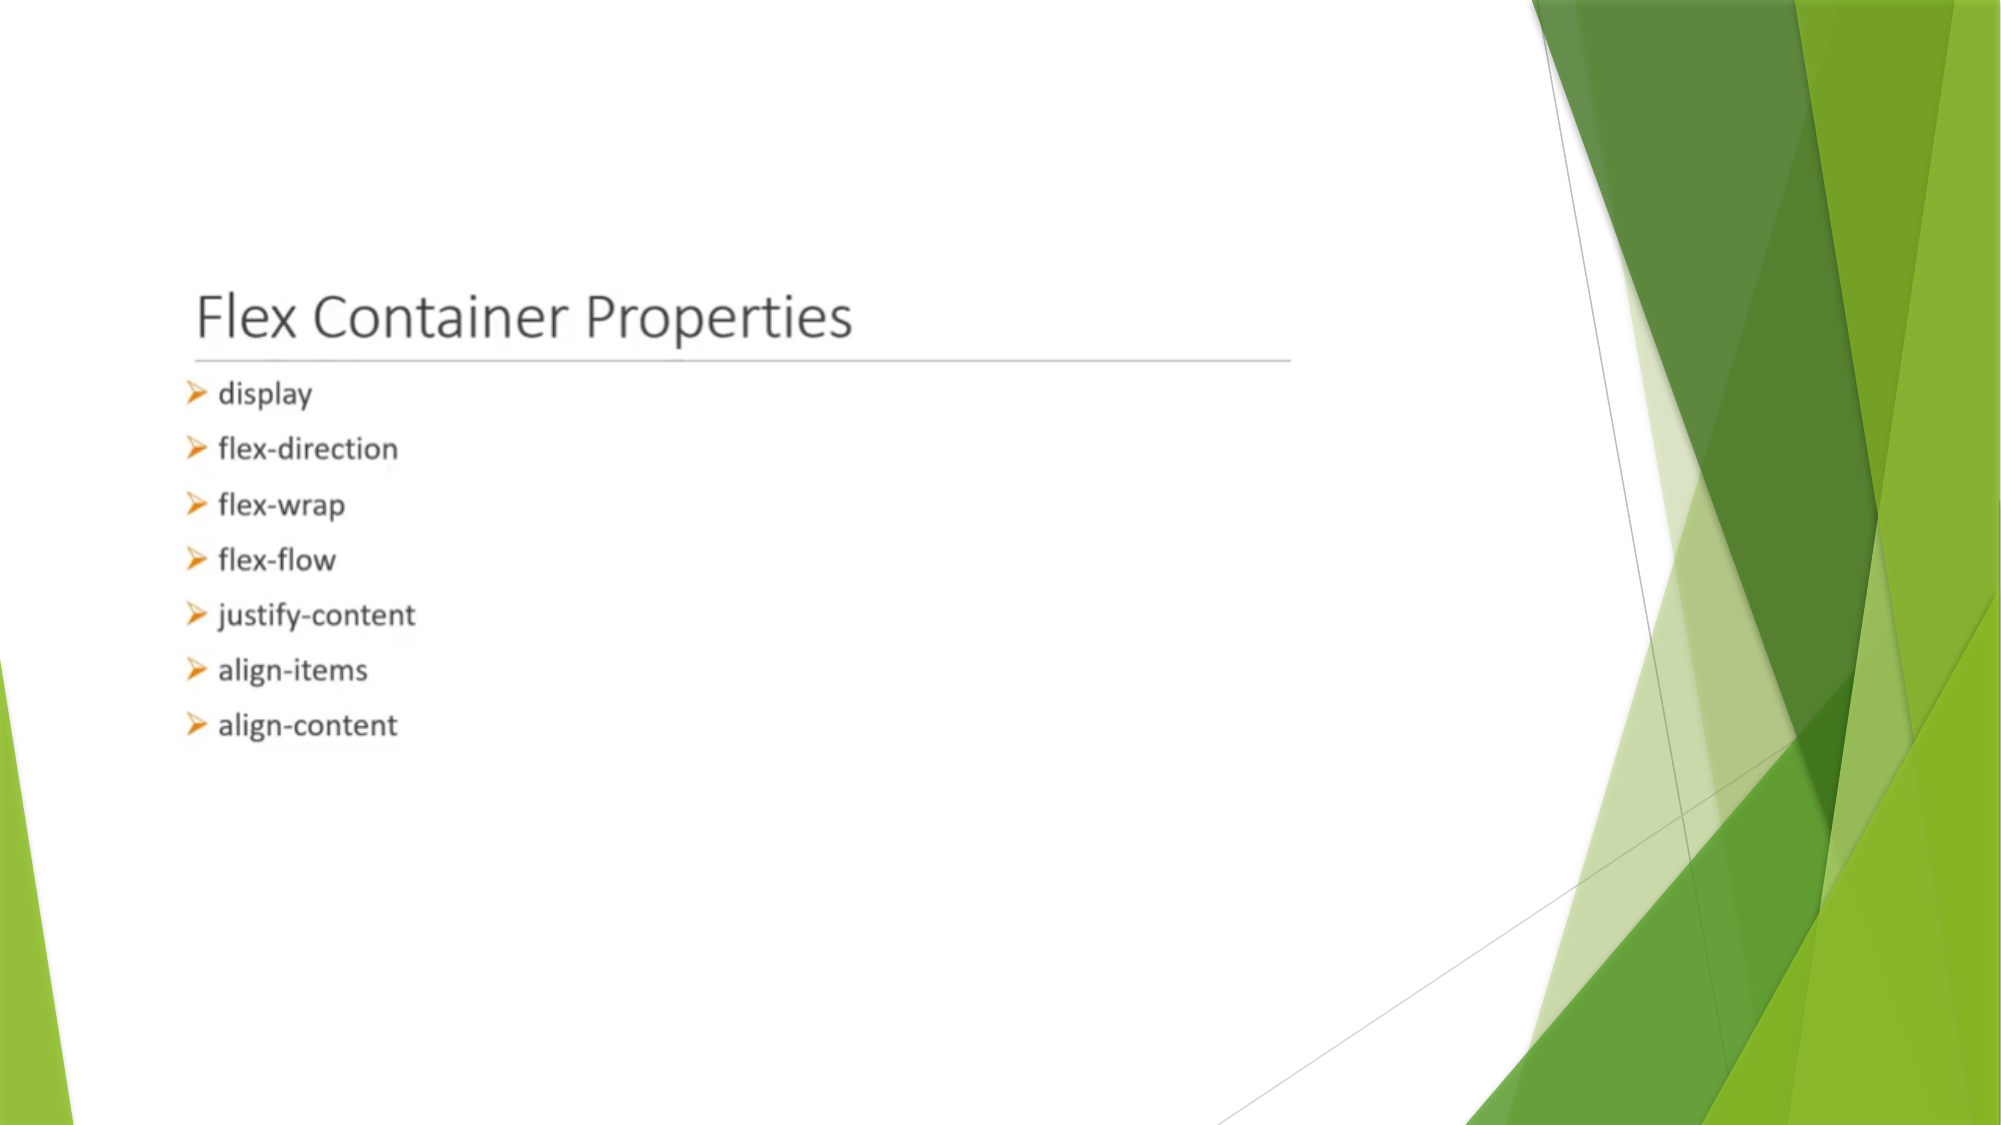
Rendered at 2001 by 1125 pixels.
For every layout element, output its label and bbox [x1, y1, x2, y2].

picture [109, 236, 1364, 824]
